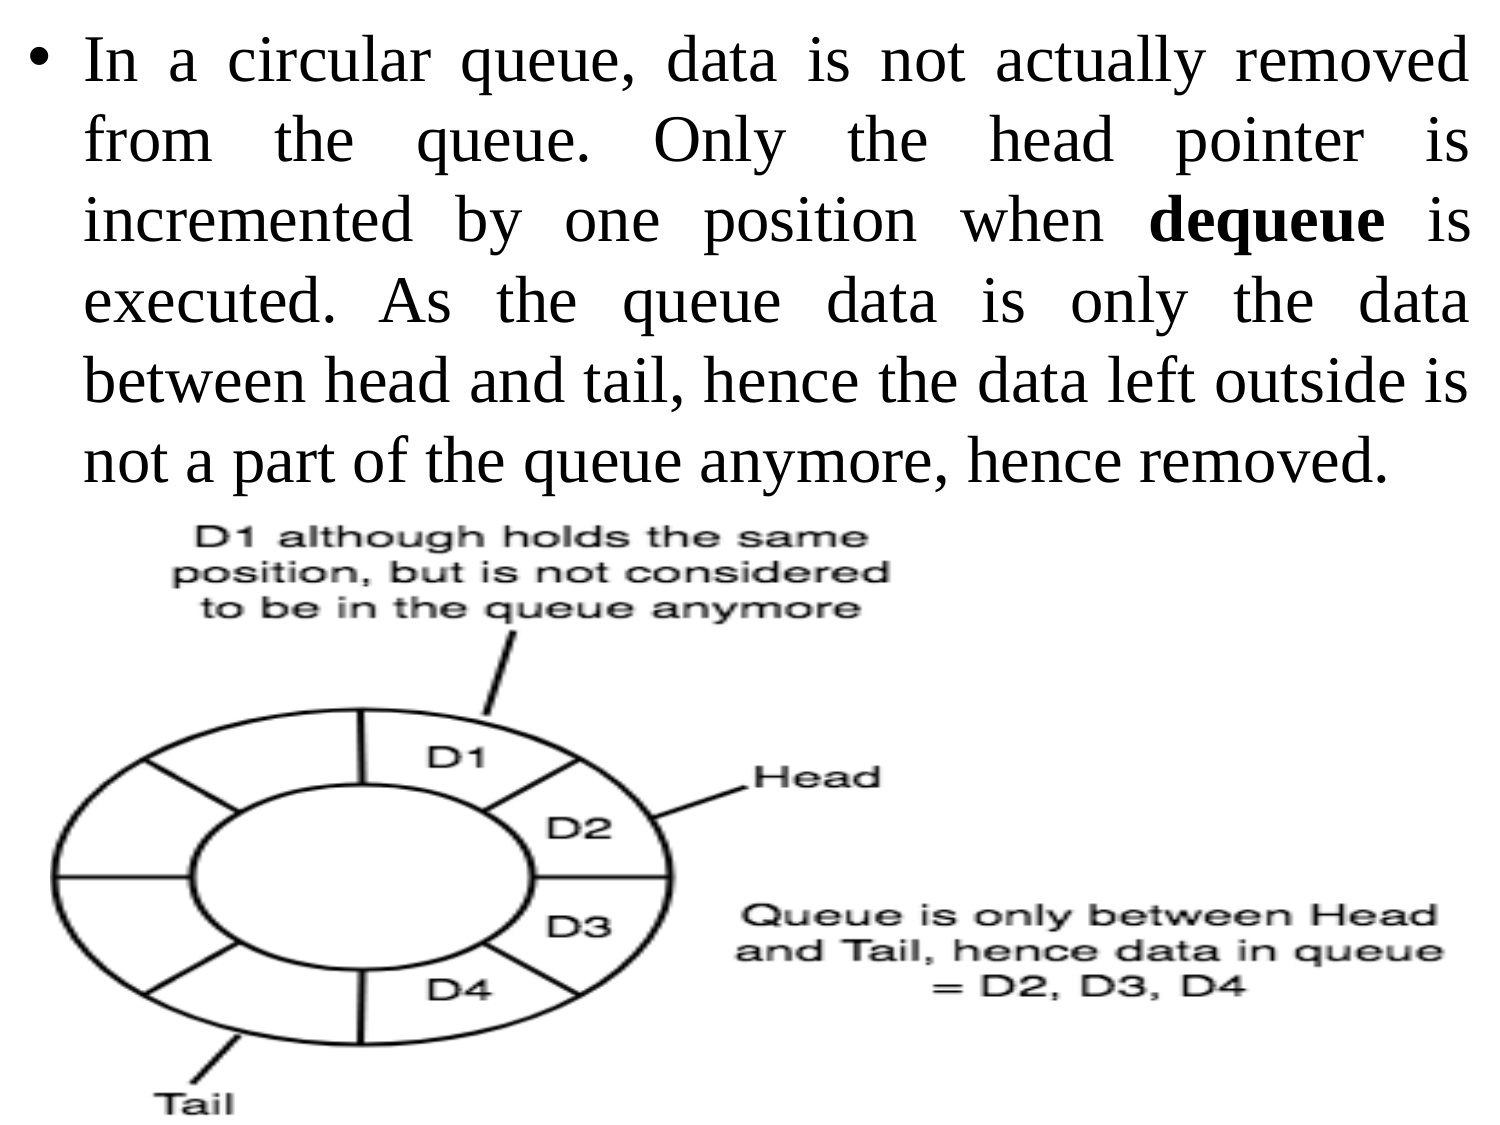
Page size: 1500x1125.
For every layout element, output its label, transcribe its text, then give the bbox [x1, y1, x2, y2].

list In a circular queue, data is not actually removed from the queue. Only the head pointer is incremented by one position when dequeue is executed. As the queue data is only the data between head and tail, hence the data left outside is not a part of the queue anymore, hence removed. [12, 7, 1488, 1013]
picture [49, 512, 1476, 1125]
